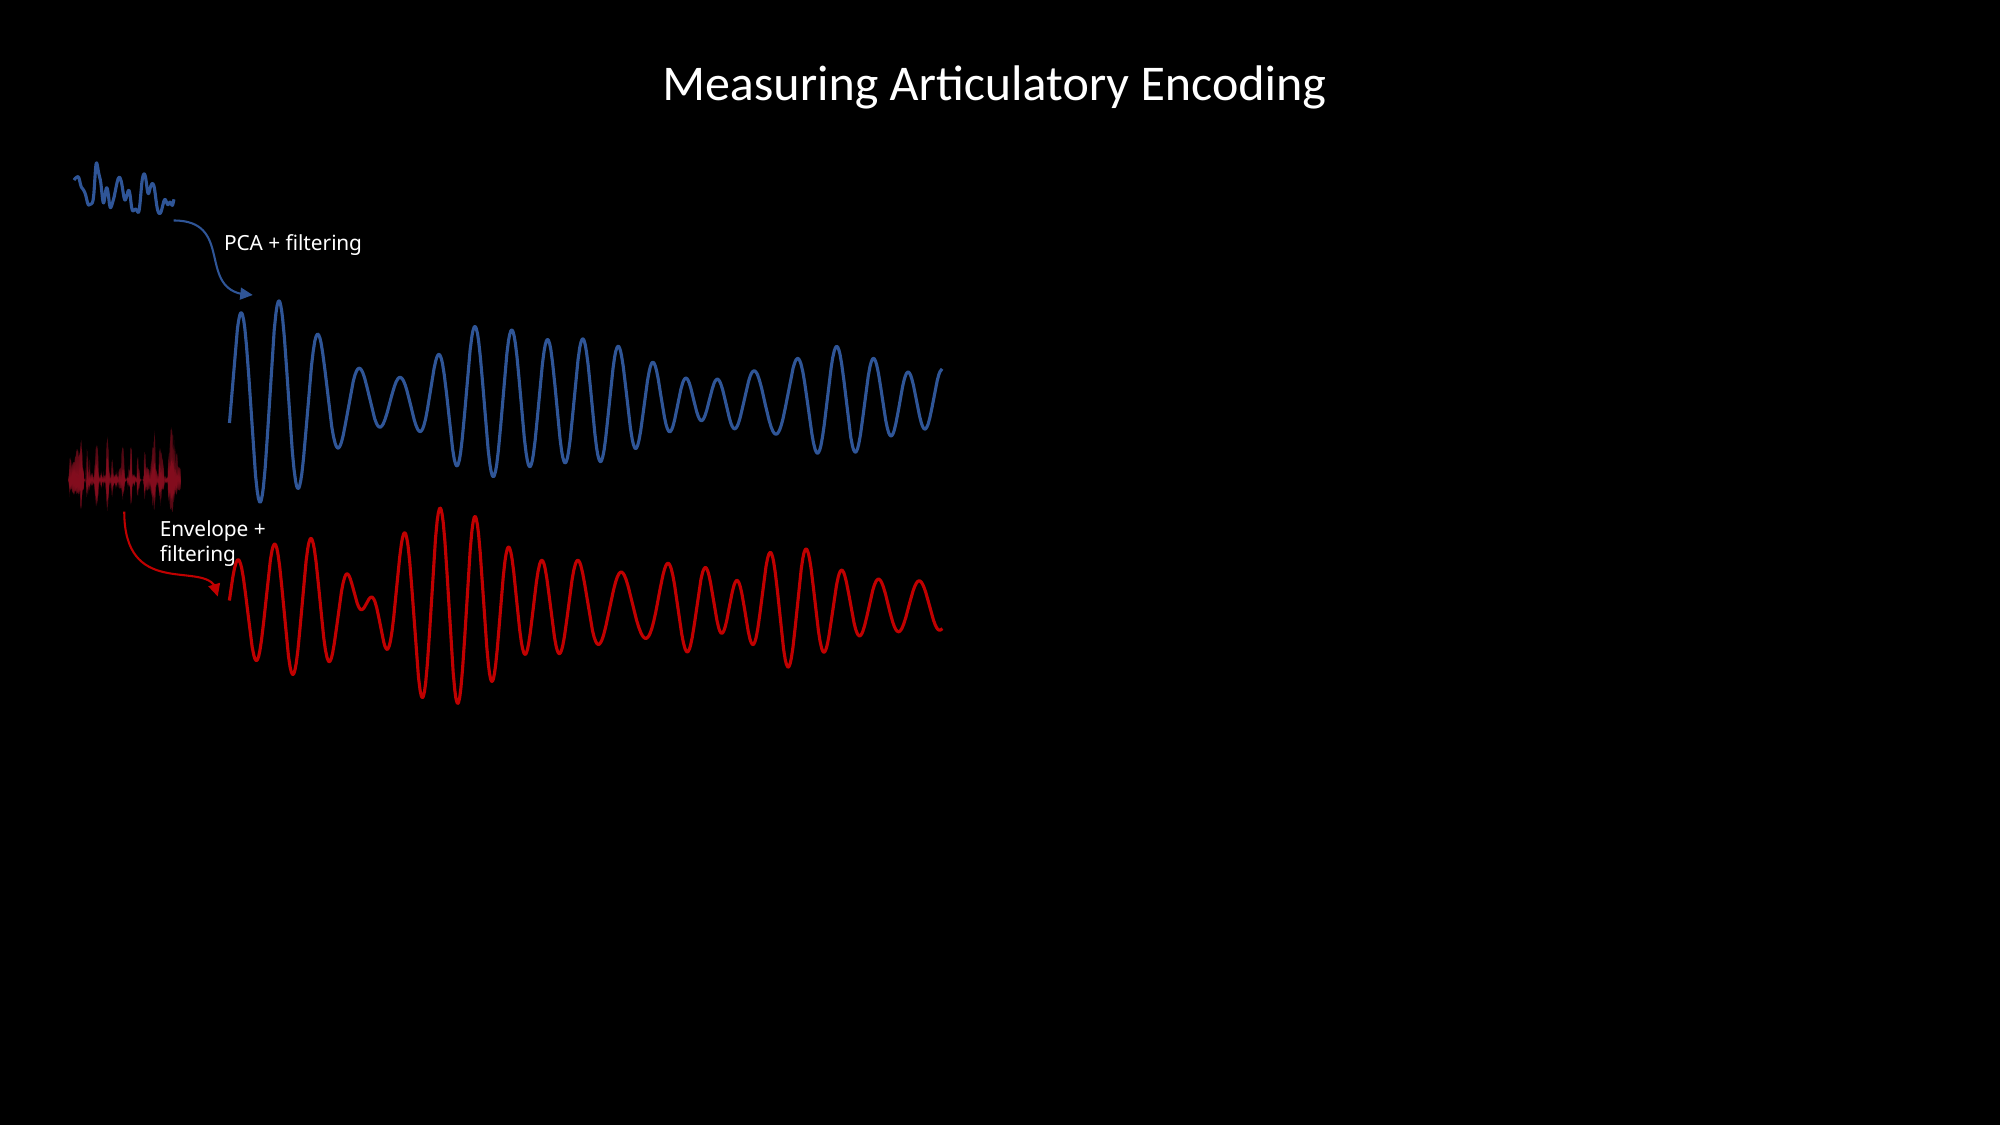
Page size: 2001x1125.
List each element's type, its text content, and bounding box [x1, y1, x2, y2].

text_box PCA + filtering [253, 222, 377, 263]
text_box [229, 508, 942, 704]
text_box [173, 220, 253, 295]
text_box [128, 507, 214, 601]
text_box Envelope + filtering [214, 508, 296, 574]
picture [68, 427, 181, 512]
text_box [74, 162, 174, 214]
text_box [229, 301, 942, 503]
text_box Measuring Articulatory Encoding [647, 43, 1353, 118]
